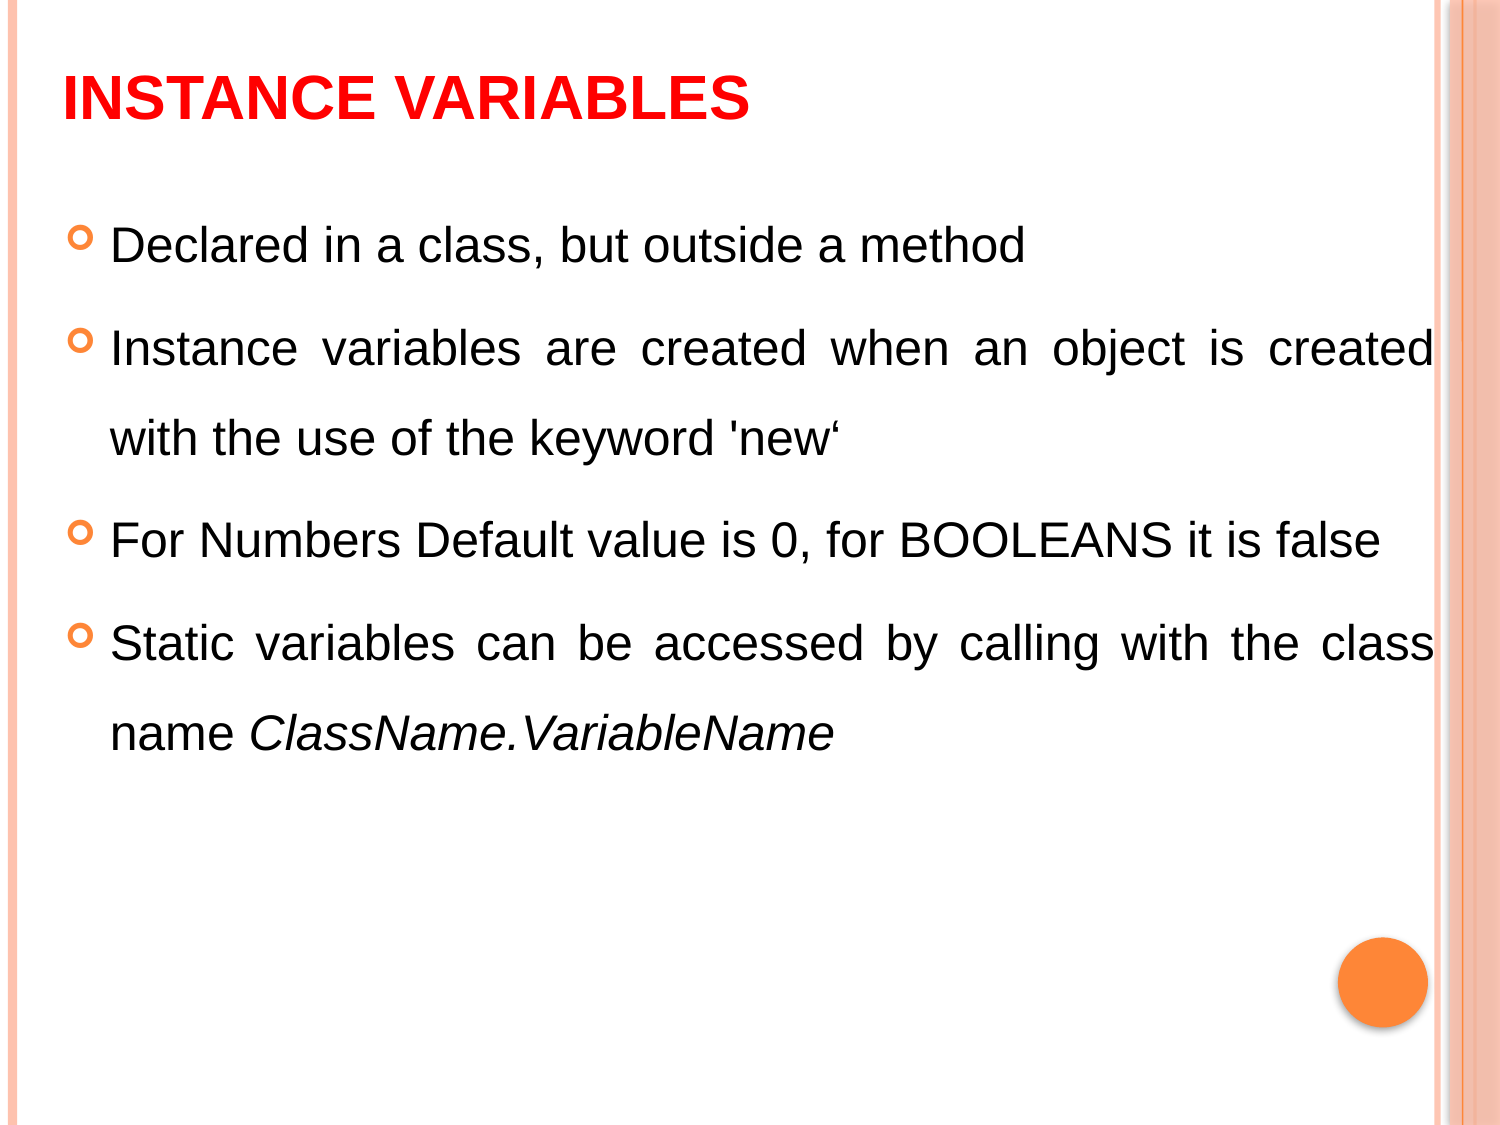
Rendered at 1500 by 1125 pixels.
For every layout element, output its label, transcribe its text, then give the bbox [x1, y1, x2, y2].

title Instance Variables [47, 14, 1423, 140]
list Declared in a class, but outside a method Instance variables are created when an object is created with the use of the keyword 'new‘ For Numbers Default value is 0, for BOOLEANS it is false Static variables can be accessed by calling with the class name ClassName.VariableName [50, 174, 1450, 1088]
